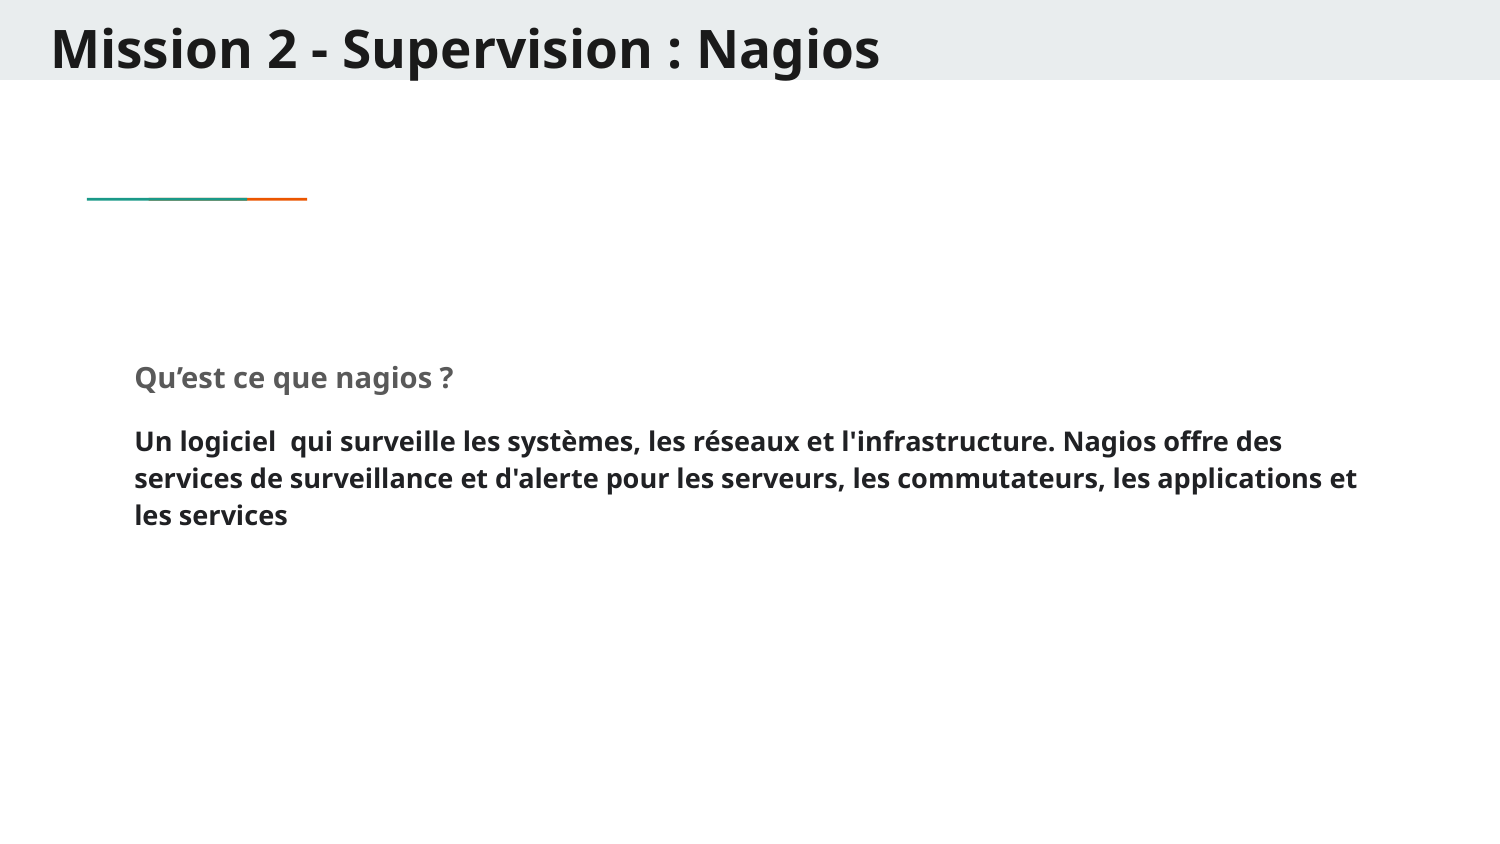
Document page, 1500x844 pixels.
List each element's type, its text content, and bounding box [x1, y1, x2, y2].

list Qu’est ce que nagios ? Un logiciel qui surveille les systèmes, les réseaux et l'infrastructure. Nagios offre des services de surveillance et d'alerte pour les serveurs, les commutateurs, les applications et les services [119, 338, 1381, 710]
title Mission 2 - Supervision : Nagios [35, 0, 1433, 94]
